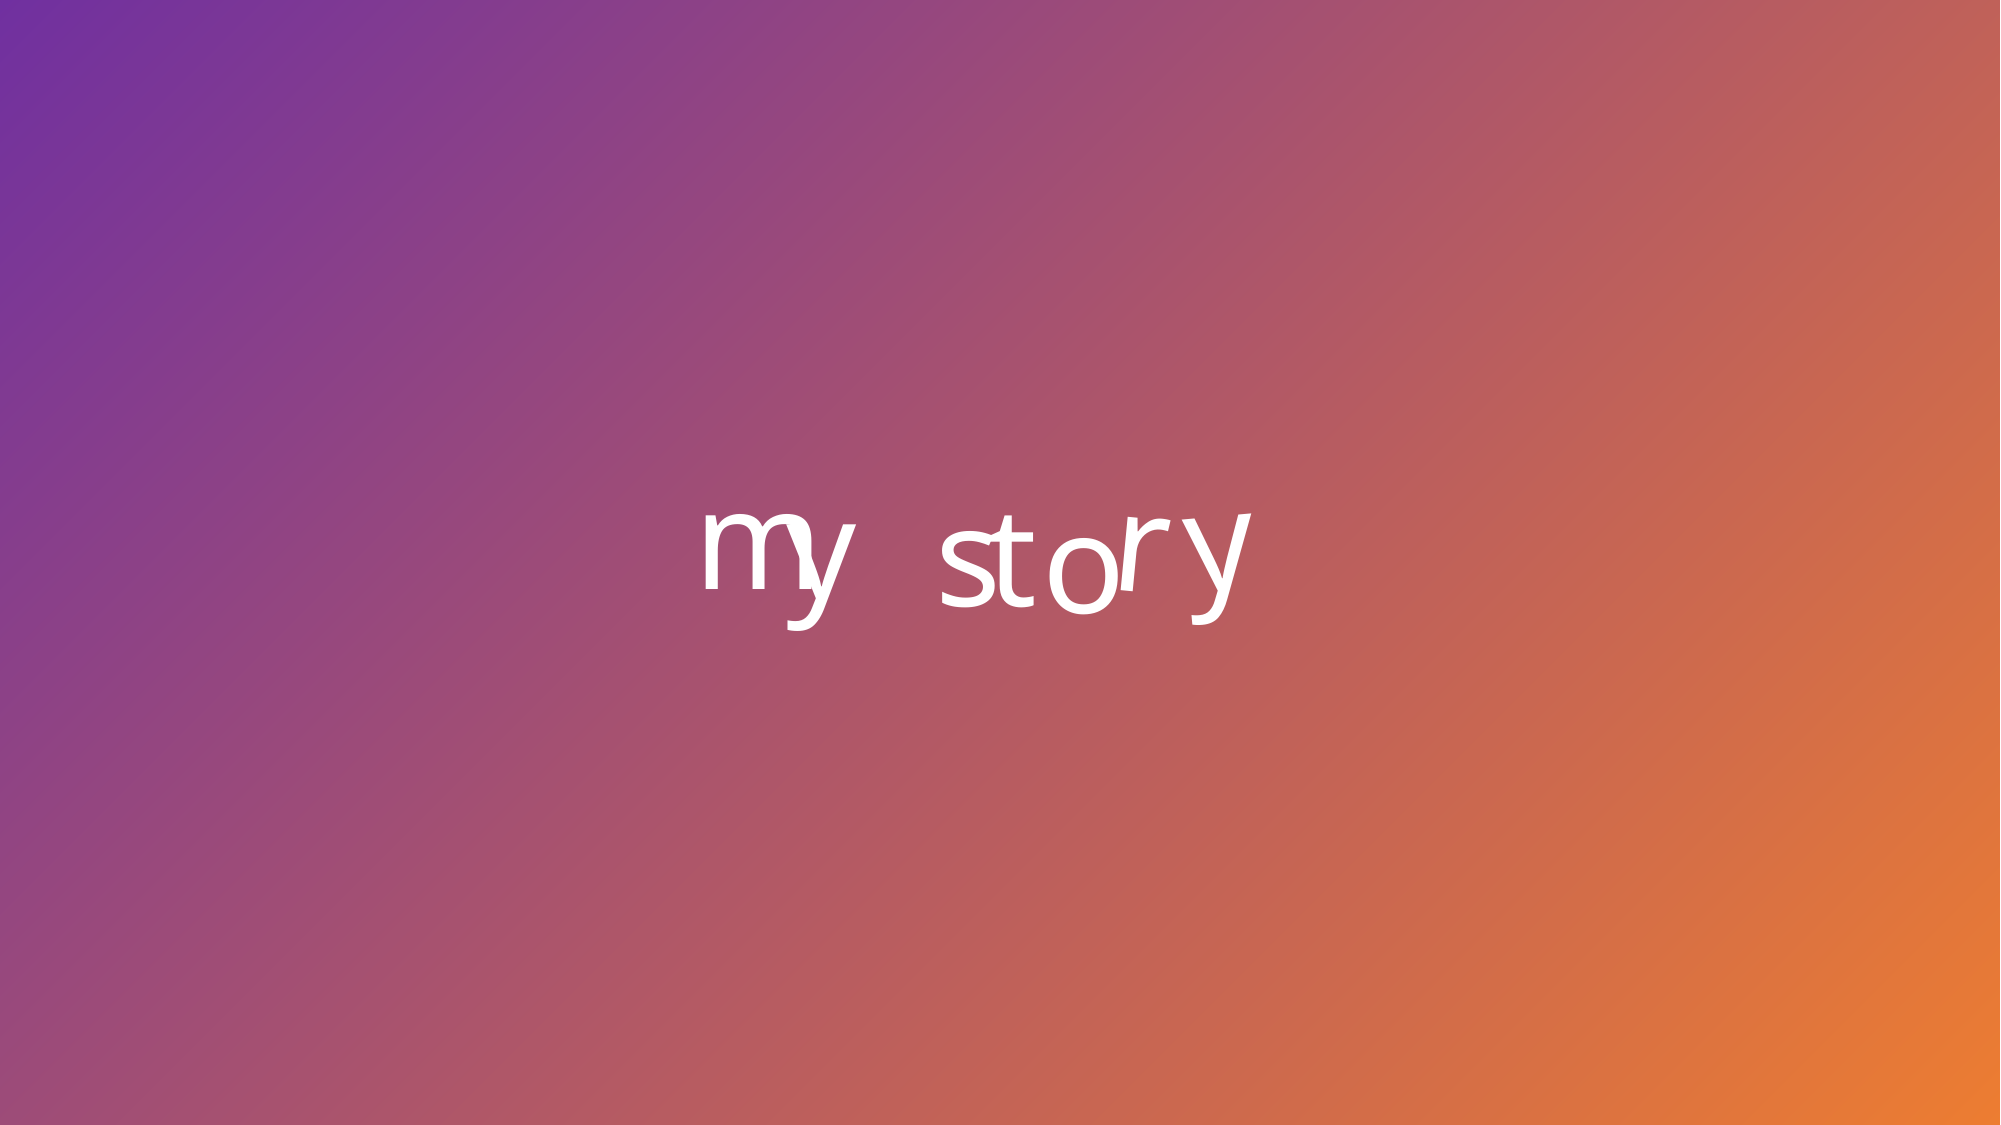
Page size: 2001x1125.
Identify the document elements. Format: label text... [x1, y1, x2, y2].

text_box y [771, 454, 820, 634]
text_box m [679, 444, 752, 625]
text_box s [920, 461, 970, 642]
text_box t [972, 461, 1044, 642]
text_box r [1091, 443, 1170, 630]
text_box o [1027, 468, 1099, 649]
text_box y [1160, 443, 1249, 630]
